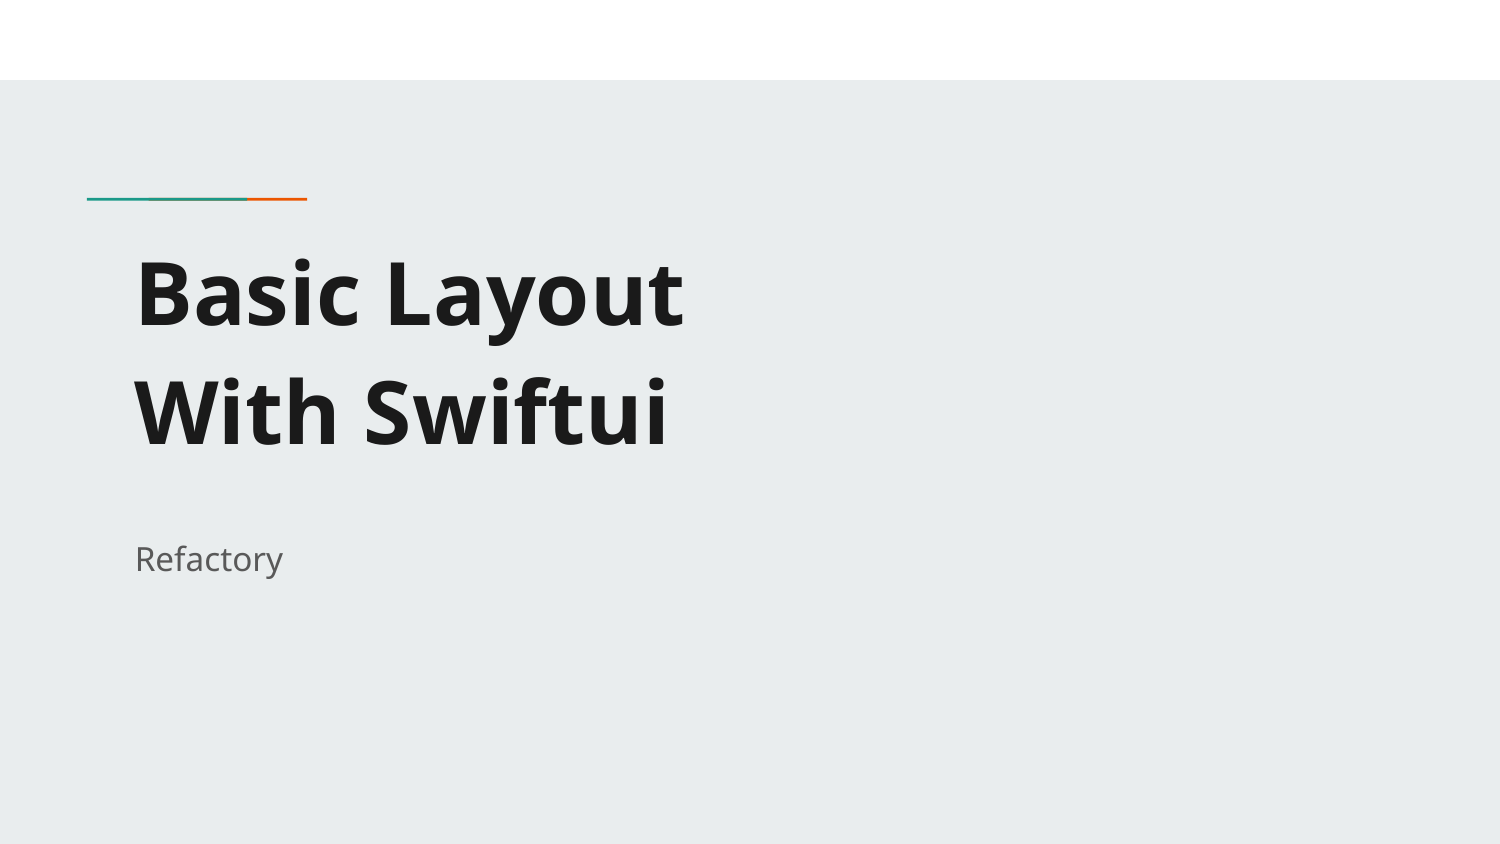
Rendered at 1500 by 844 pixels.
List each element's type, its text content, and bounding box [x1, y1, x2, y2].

subtitle Refactory [119, 520, 1381, 610]
title Basic Layout With Swiftui [119, 216, 1381, 490]
